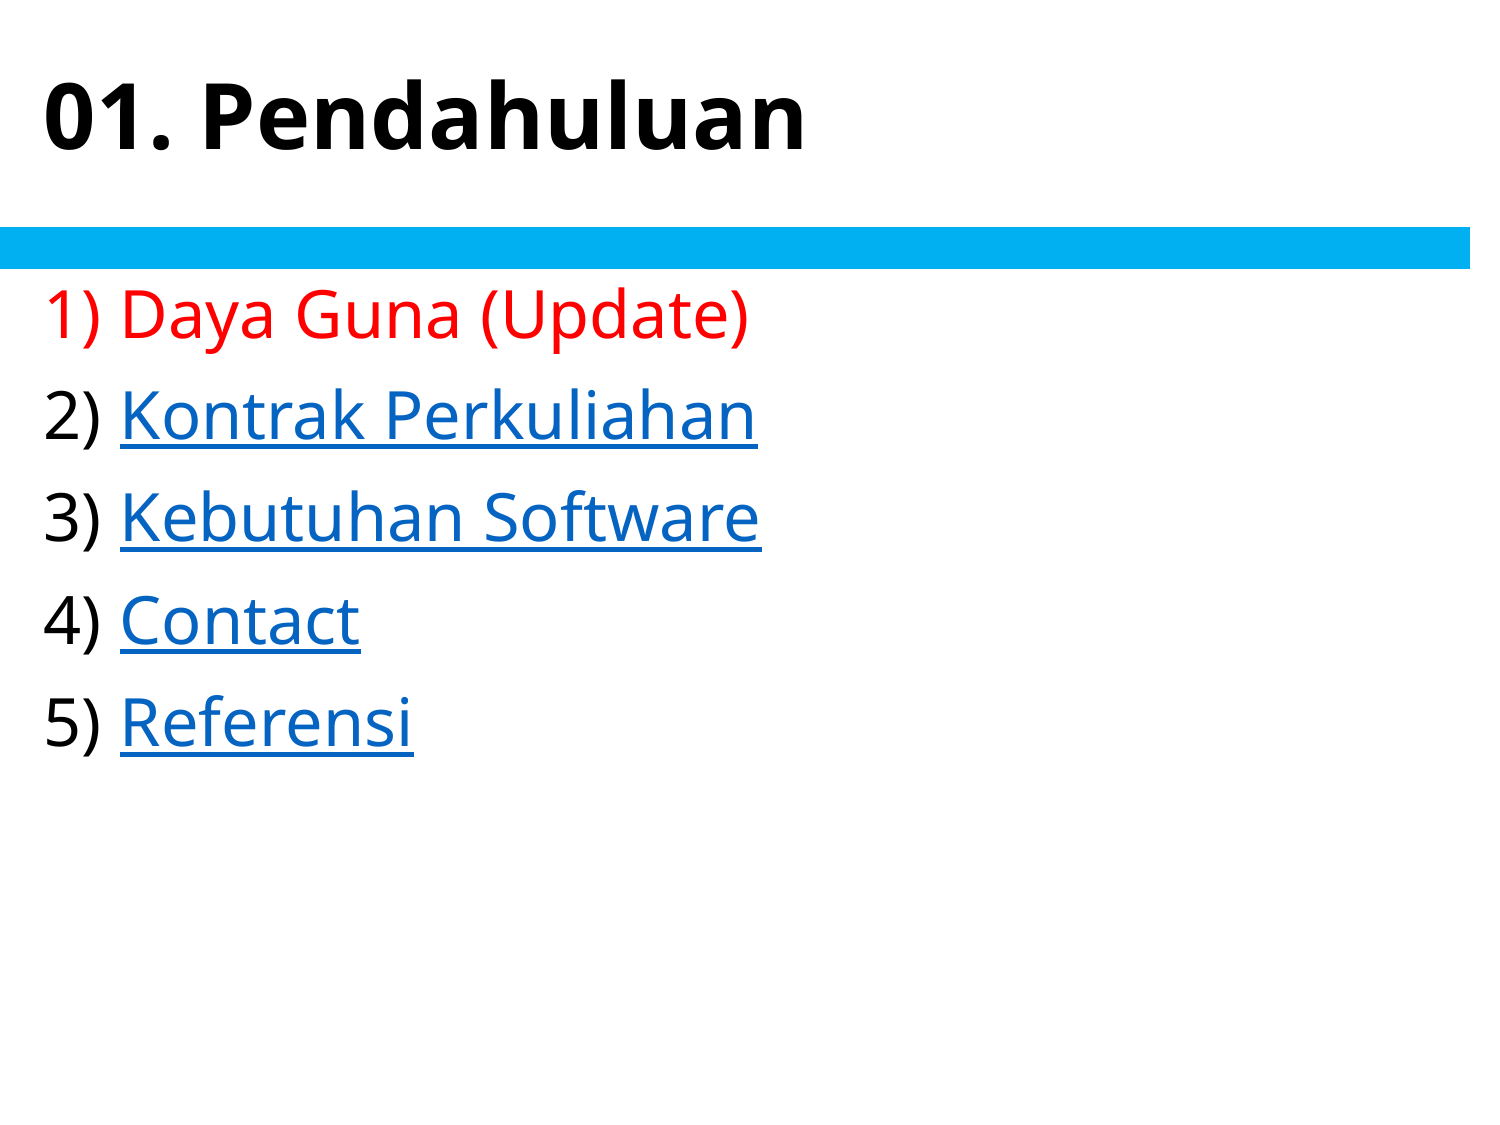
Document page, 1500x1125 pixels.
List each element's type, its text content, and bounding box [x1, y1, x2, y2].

list Daya Guna (Update) Kontrak Perkuliahan Kebutuhan Software Contact Referensi [28, 273, 1469, 1070]
title 01. Pendahuluan [28, 19, 1469, 222]
